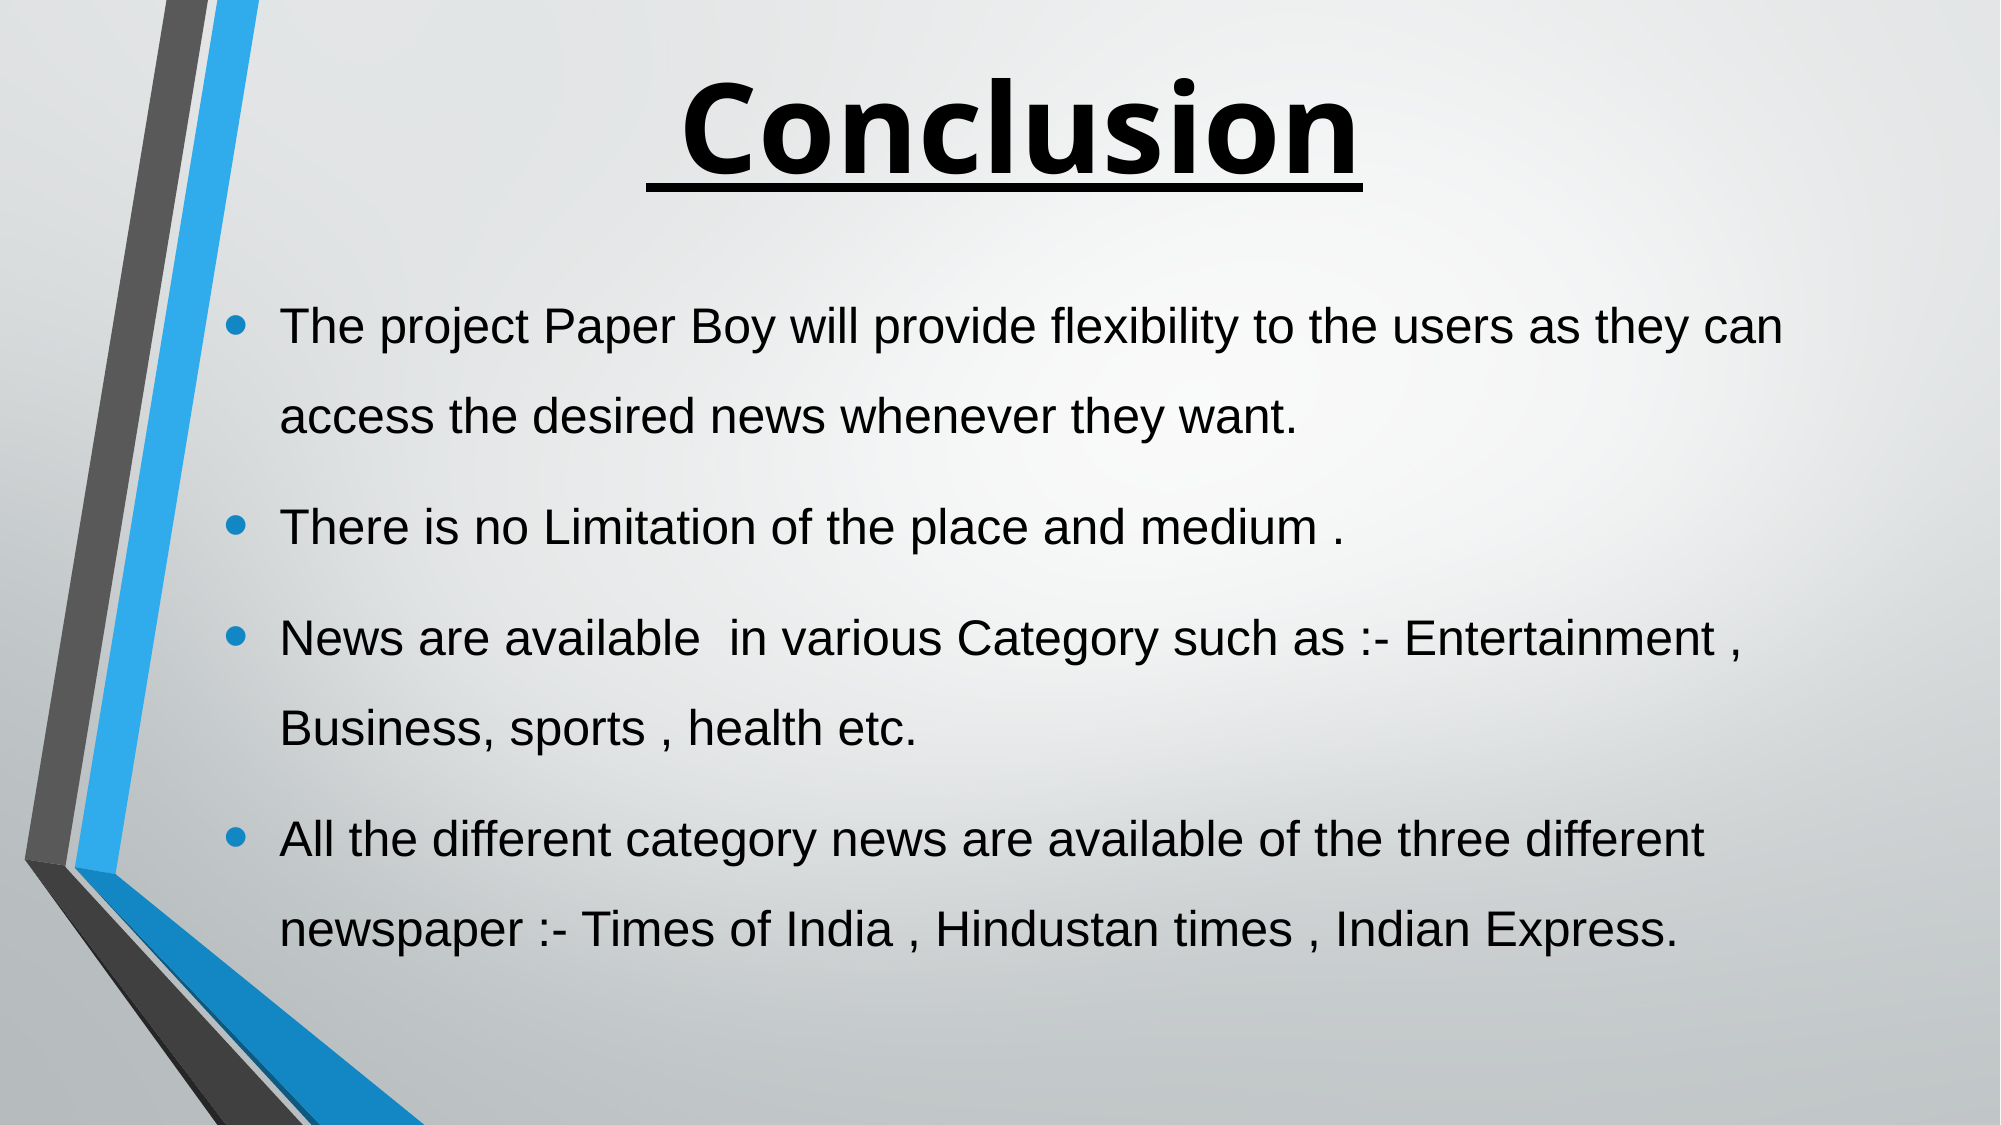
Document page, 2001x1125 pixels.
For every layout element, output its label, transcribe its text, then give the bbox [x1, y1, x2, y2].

title Conclusion [180, 47, 1830, 200]
list The project Paper Boy will provide flexibility to the users as they can access the desired news whenever they want. There is no Limitation of the place and medium . News are available in various Category such as :- Entertainment , Business, sports , health etc. All the different category news are available of the three different newspaper :- Times of India , Hindustan times , Indian Express. [180, 332, 1830, 980]
